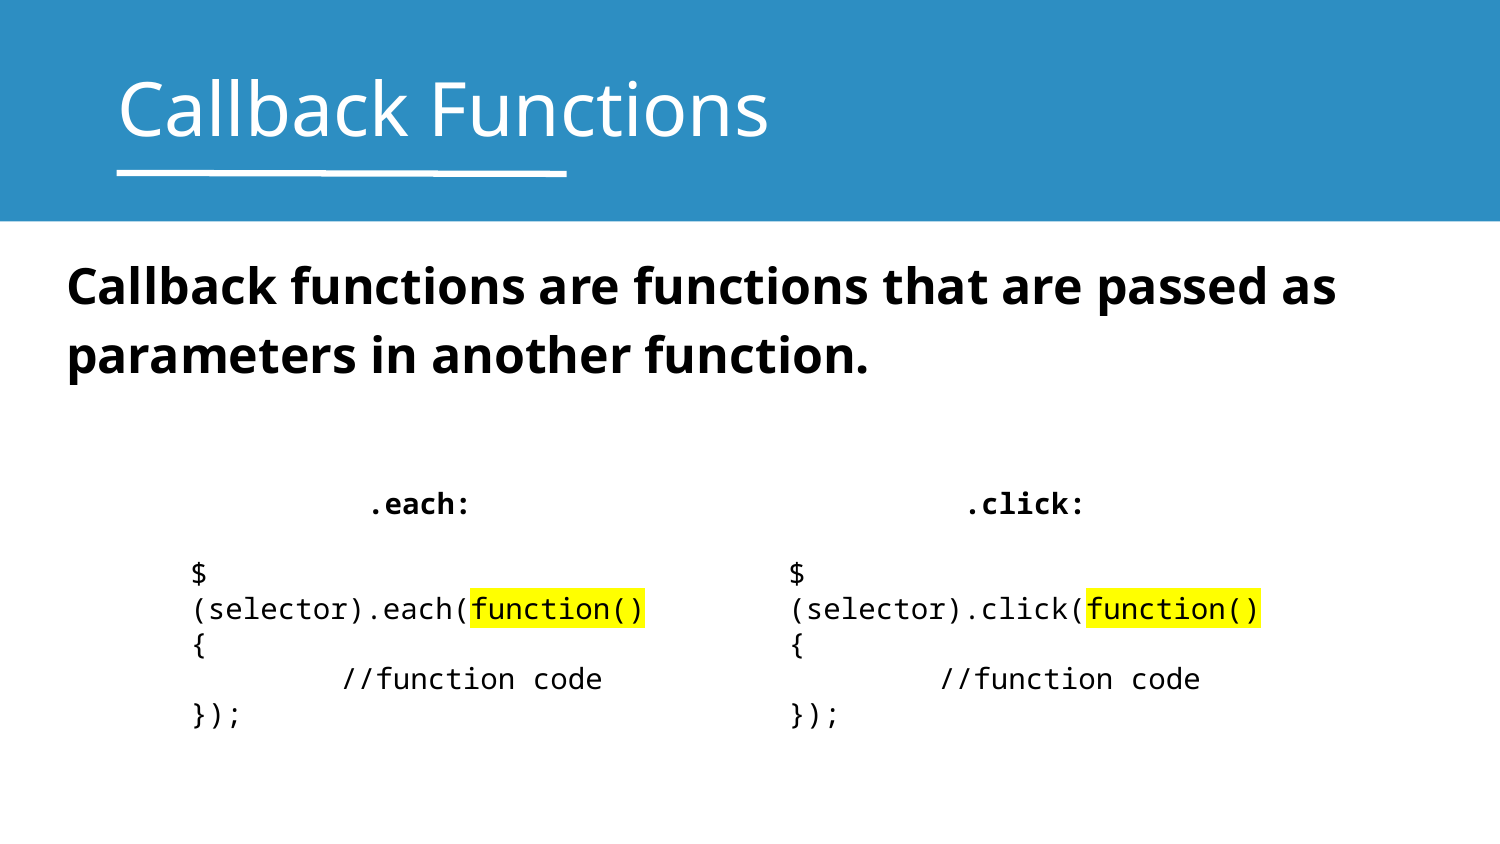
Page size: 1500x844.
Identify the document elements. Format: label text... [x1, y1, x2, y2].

text_box .each: $(selector).each(function(){ //function code }); [175, 470, 664, 614]
list Callback functions are functions that are passed as parameters in another function. [51, 230, 1449, 791]
title Callback Functions [102, 46, 1500, 141]
text_box .click: $(selector).click(function(){ //function code }); [773, 470, 1277, 614]
